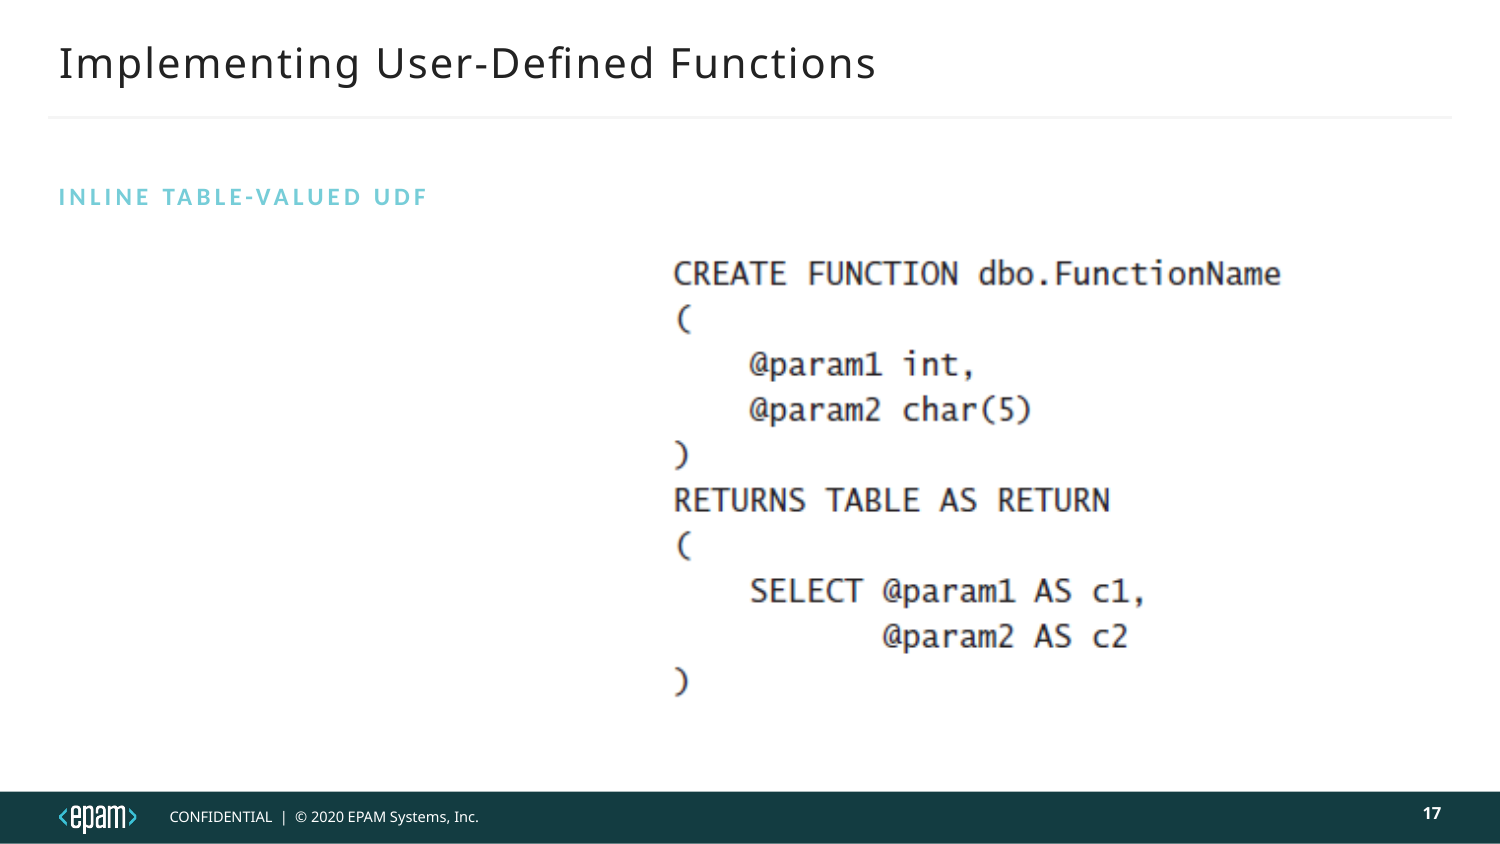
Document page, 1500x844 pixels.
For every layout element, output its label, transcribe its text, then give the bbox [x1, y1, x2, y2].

picture [654, 246, 1302, 715]
slide_number 17 [1216, 791, 1442, 844]
title Implementing User-Defined Functions [59, 37, 1442, 87]
list Inline Table-Valued UDF [58, 177, 1442, 234]
